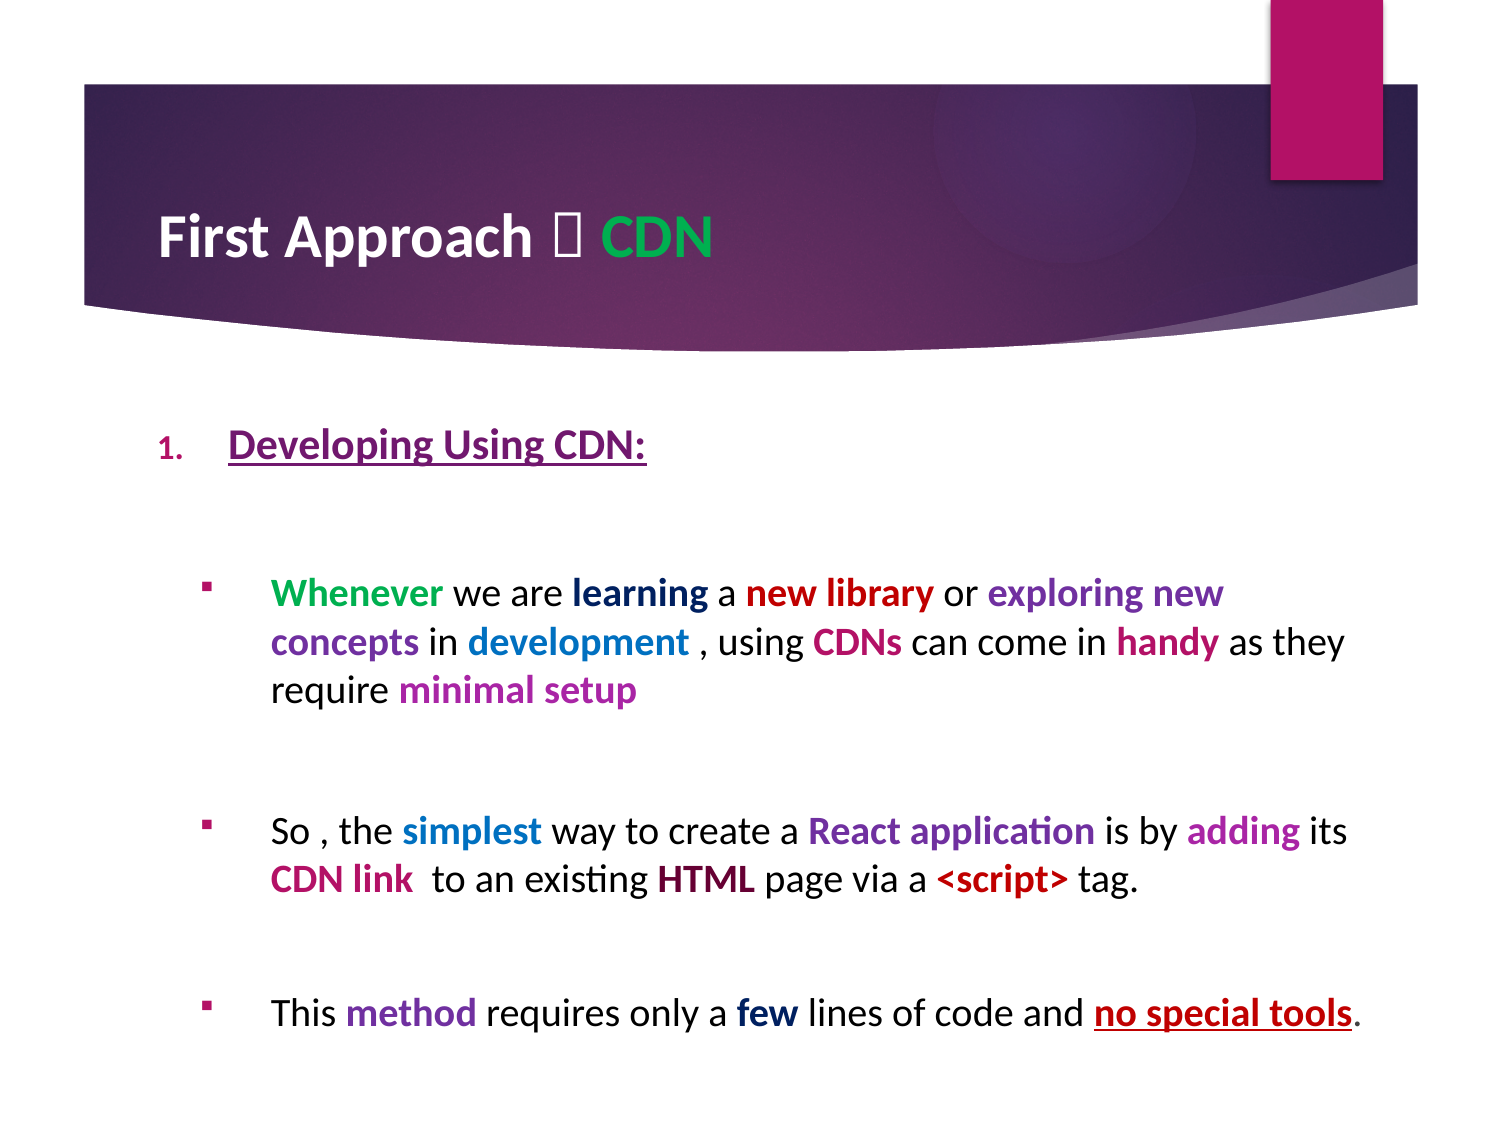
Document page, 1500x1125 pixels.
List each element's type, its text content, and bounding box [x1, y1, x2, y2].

text_box First Approach  CDN [37, 187, 1150, 278]
list Developing Using CDN: Whenever we are learning a new library or exploring new concepts in development , using CDNs can come in handy as they require minimal setup So , the simplest way to create a React application is by adding its CDN link to an existing HTML page via a <script> tag. This method requires only a few lines of code and no special tools. [141, 408, 1388, 1088]
title [46, 23, 1447, 186]
